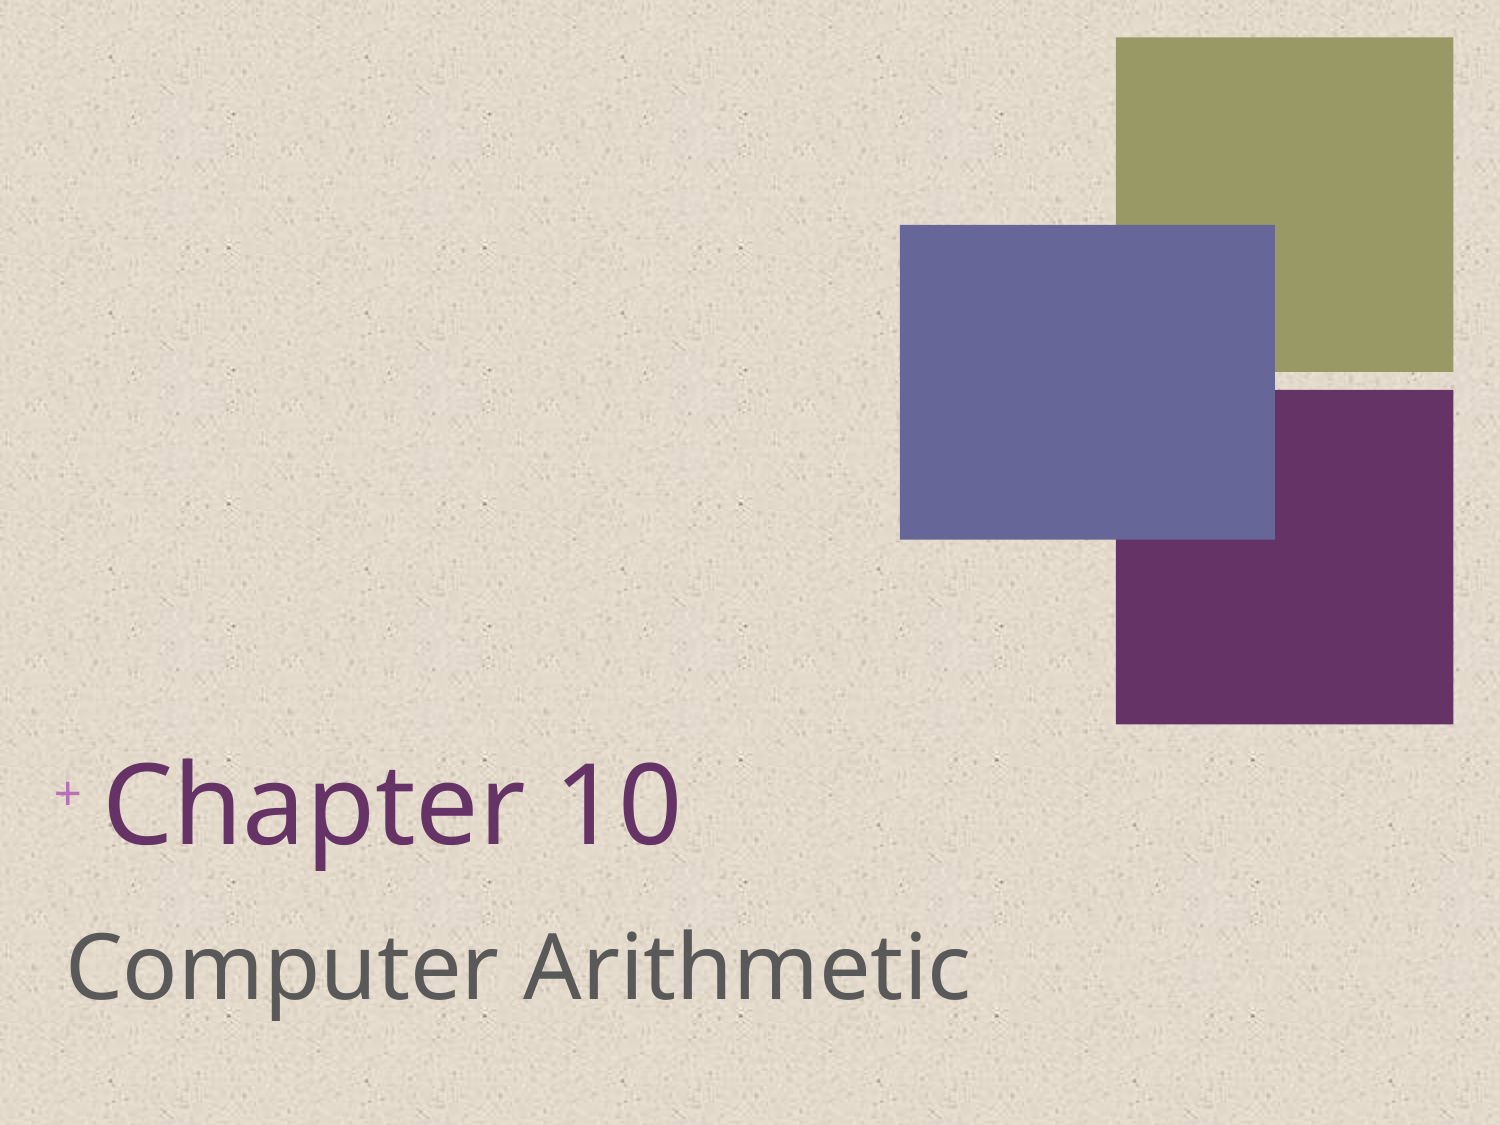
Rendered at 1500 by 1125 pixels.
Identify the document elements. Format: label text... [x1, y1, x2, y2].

title Chapter 10 [87, 737, 1104, 875]
list Computer Arithmetic [50, 900, 1463, 1038]
text_box [899, 224, 1275, 540]
picture [0, 0, 1500, 1125]
